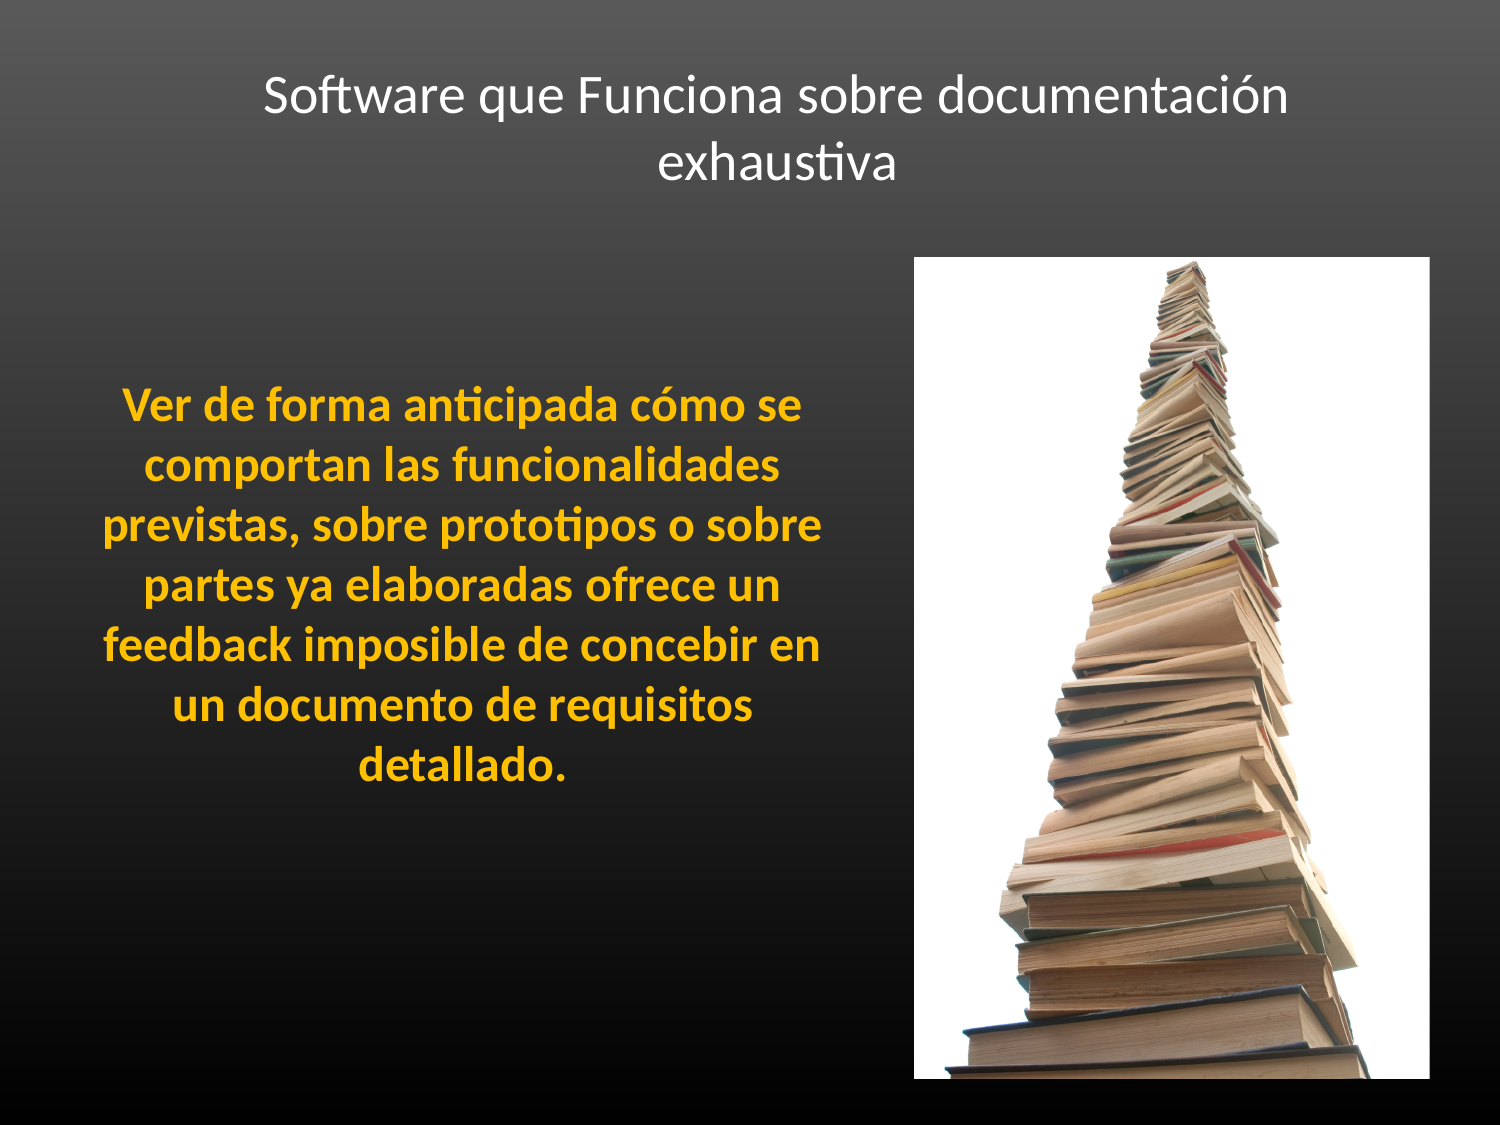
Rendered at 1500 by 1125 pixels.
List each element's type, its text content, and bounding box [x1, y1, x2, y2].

picture [913, 257, 1430, 1079]
text_box Ver de forma anticipada cómo se comportan las funcionalidades previstas, sobre prototipos o sobre partes ya elaboradas ofrece un feedback imposible de concebir en un documento de requisitos detallado. [82, 363, 844, 799]
title Software que Funciona sobre documentación exhaustiva [140, 49, 1416, 200]
